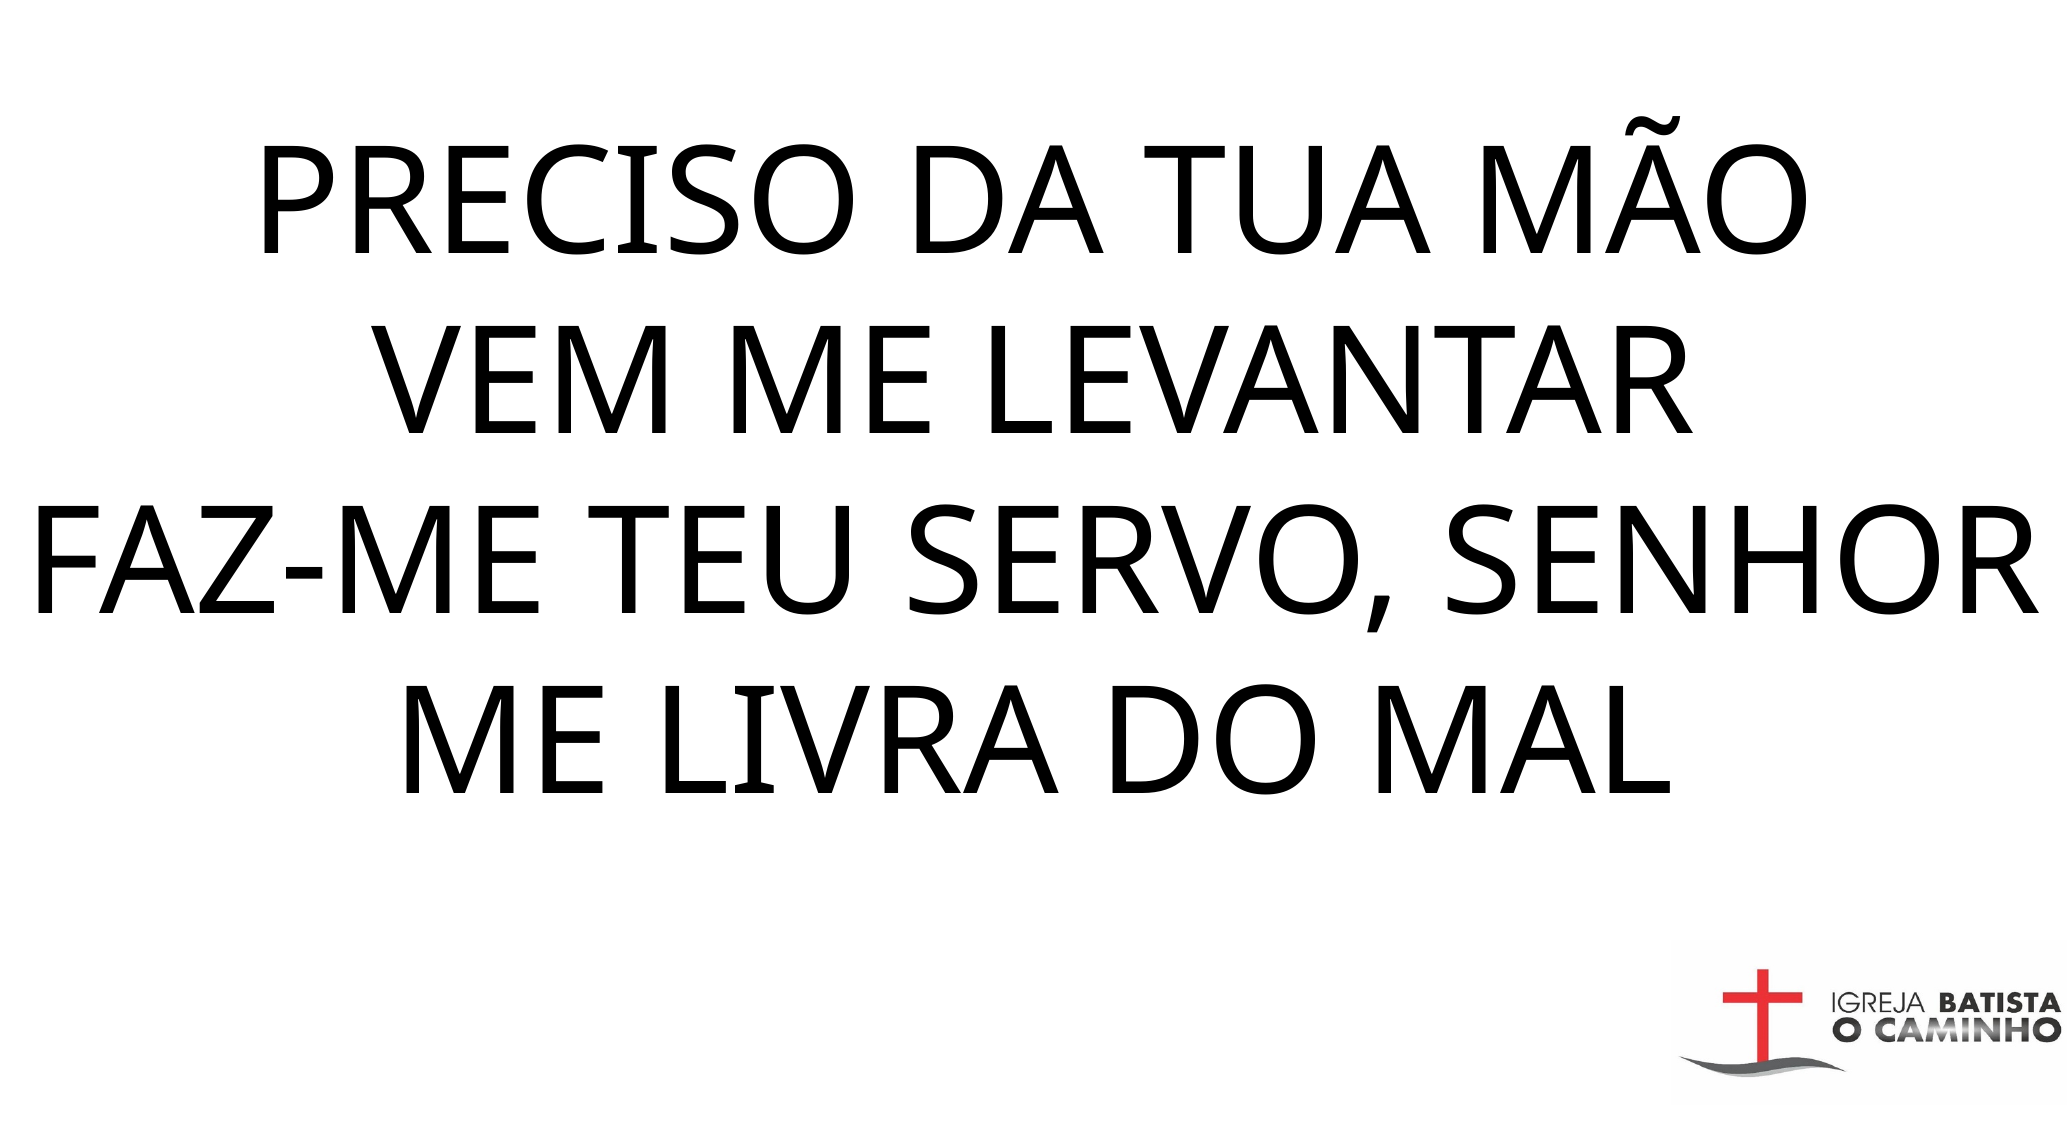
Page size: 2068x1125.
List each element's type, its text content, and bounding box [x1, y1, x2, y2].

text_box PRECISO DA TUA MÃO VEM ME LEVANTAR FAZ-ME TEU SERVO, SENHOR ME LIVRA DO MAL [0, 95, 2068, 831]
picture [1671, 921, 2068, 1125]
